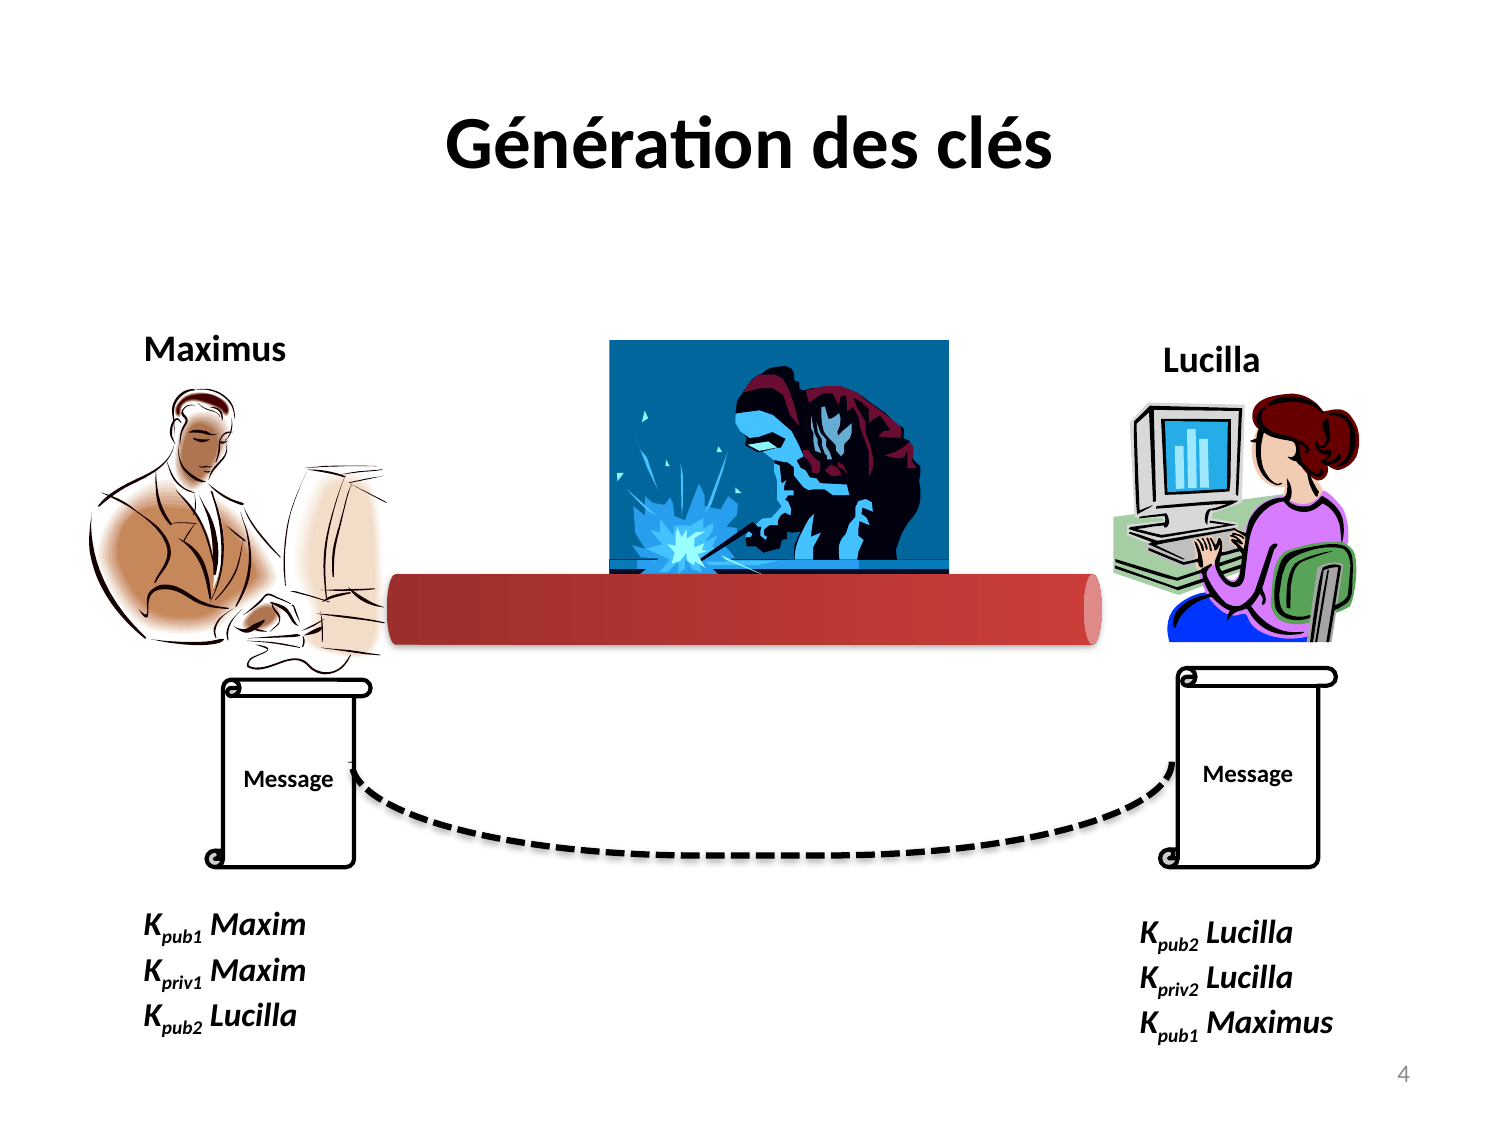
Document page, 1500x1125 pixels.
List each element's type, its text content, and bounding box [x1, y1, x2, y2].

text_box Message [1158, 665, 1338, 870]
picture [609, 367, 950, 613]
picture [1113, 392, 1360, 645]
slide_number 4 [1074, 1042, 1425, 1103]
text_box Lucilla [1148, 328, 1289, 388]
picture [644, 456, 650, 470]
title Génération des clés [75, 45, 1425, 233]
text_box Kpub2 Lucilla Kpriv2 Lucilla Kpub1 Maximus [1124, 902, 1395, 1042]
text_box Message [204, 686, 373, 870]
picture [709, 490, 715, 505]
text_box [393, 574, 1102, 645]
text_box Maximus [128, 316, 352, 377]
text_box Kpub1 Maxim Kpriv1 Maxim Kpub2 Lucilla [128, 894, 375, 1046]
text_box [348, 761, 1176, 859]
picture [79, 386, 387, 678]
